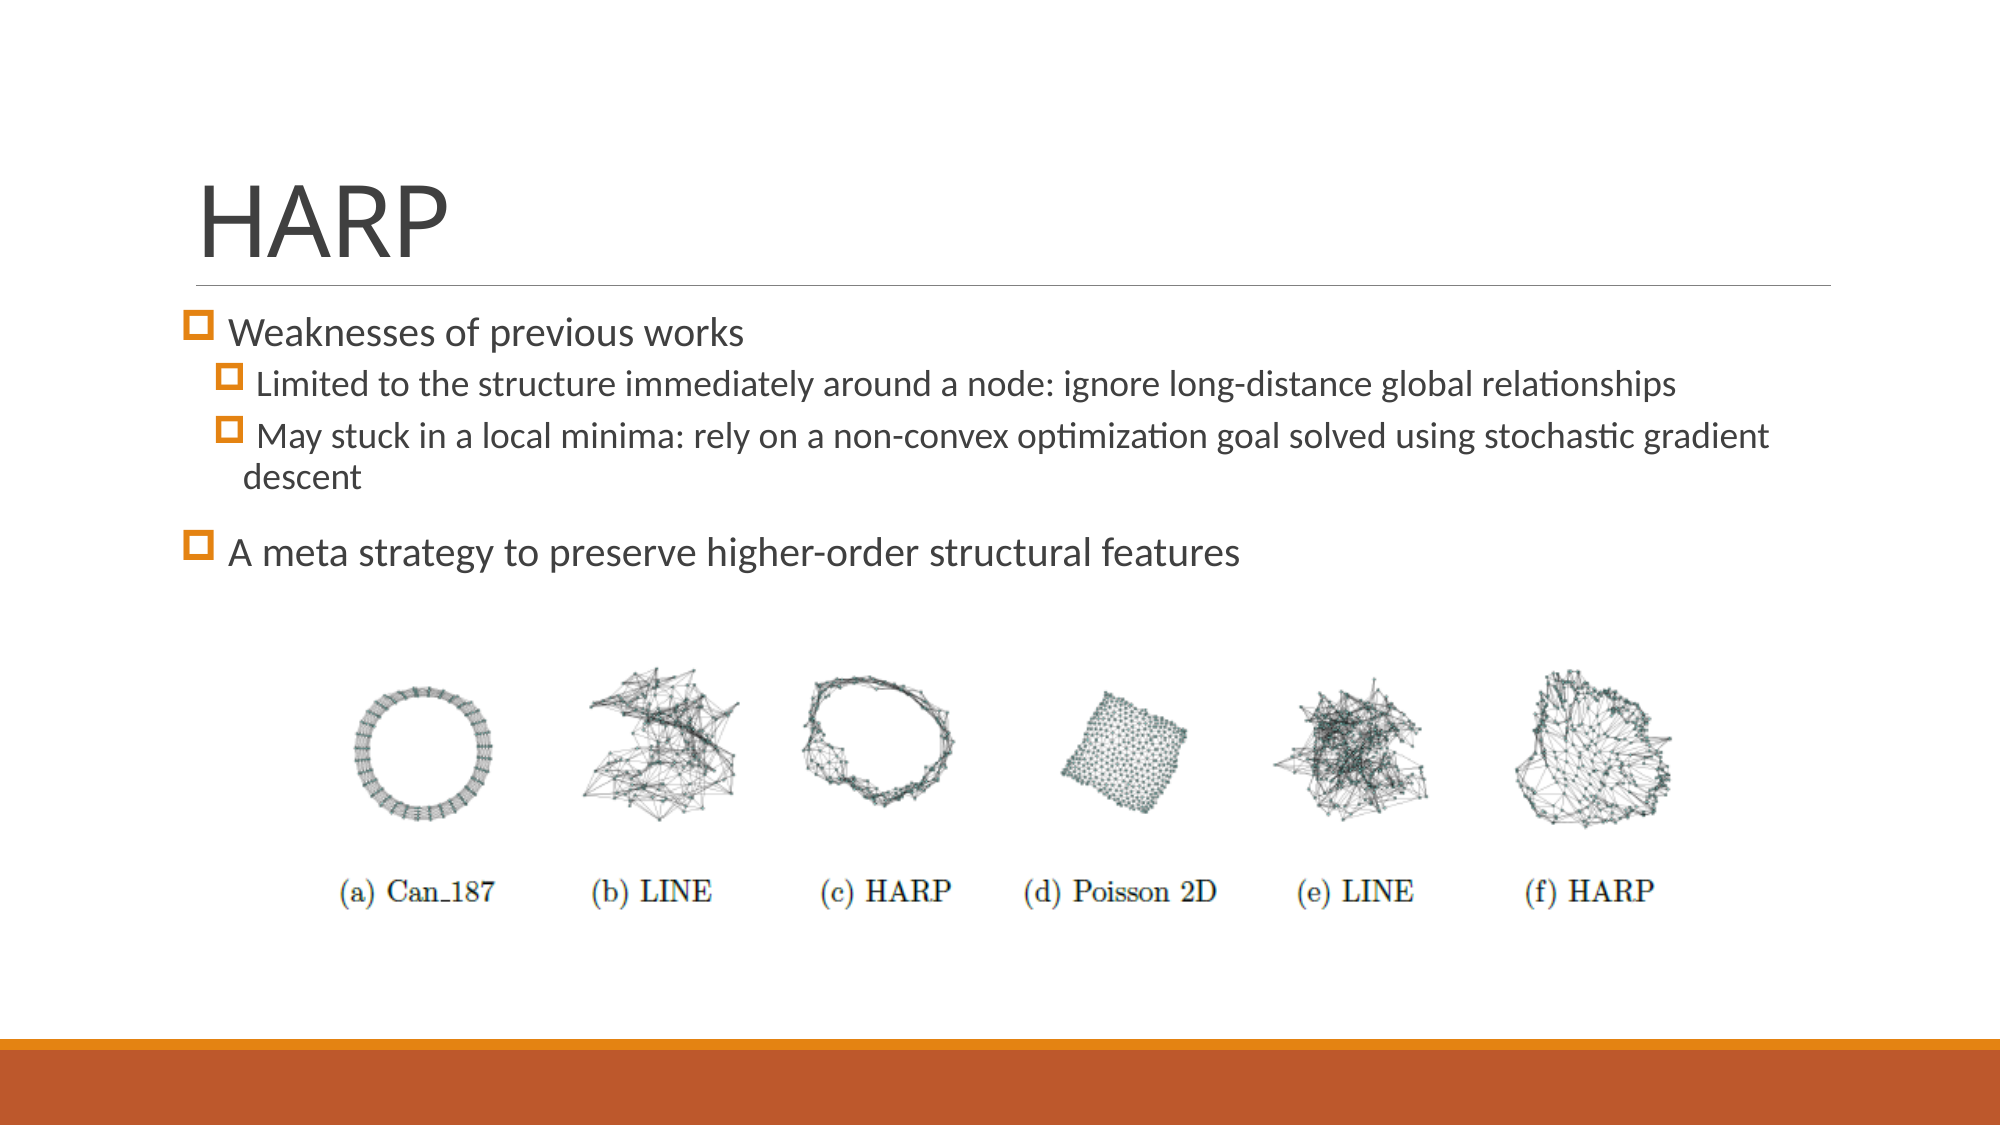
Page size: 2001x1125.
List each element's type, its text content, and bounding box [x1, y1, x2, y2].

picture [330, 646, 1680, 916]
list Weaknesses of previous works Limited to the structure immediately around a node: ignore long-distance global relationships May stuck in a local minima: rely on a non-convex optimization goal solved using stochastic gradient descent A meta strategy to preserve higher-order structural features [180, 302, 1830, 963]
title HARP [180, 47, 1830, 285]
